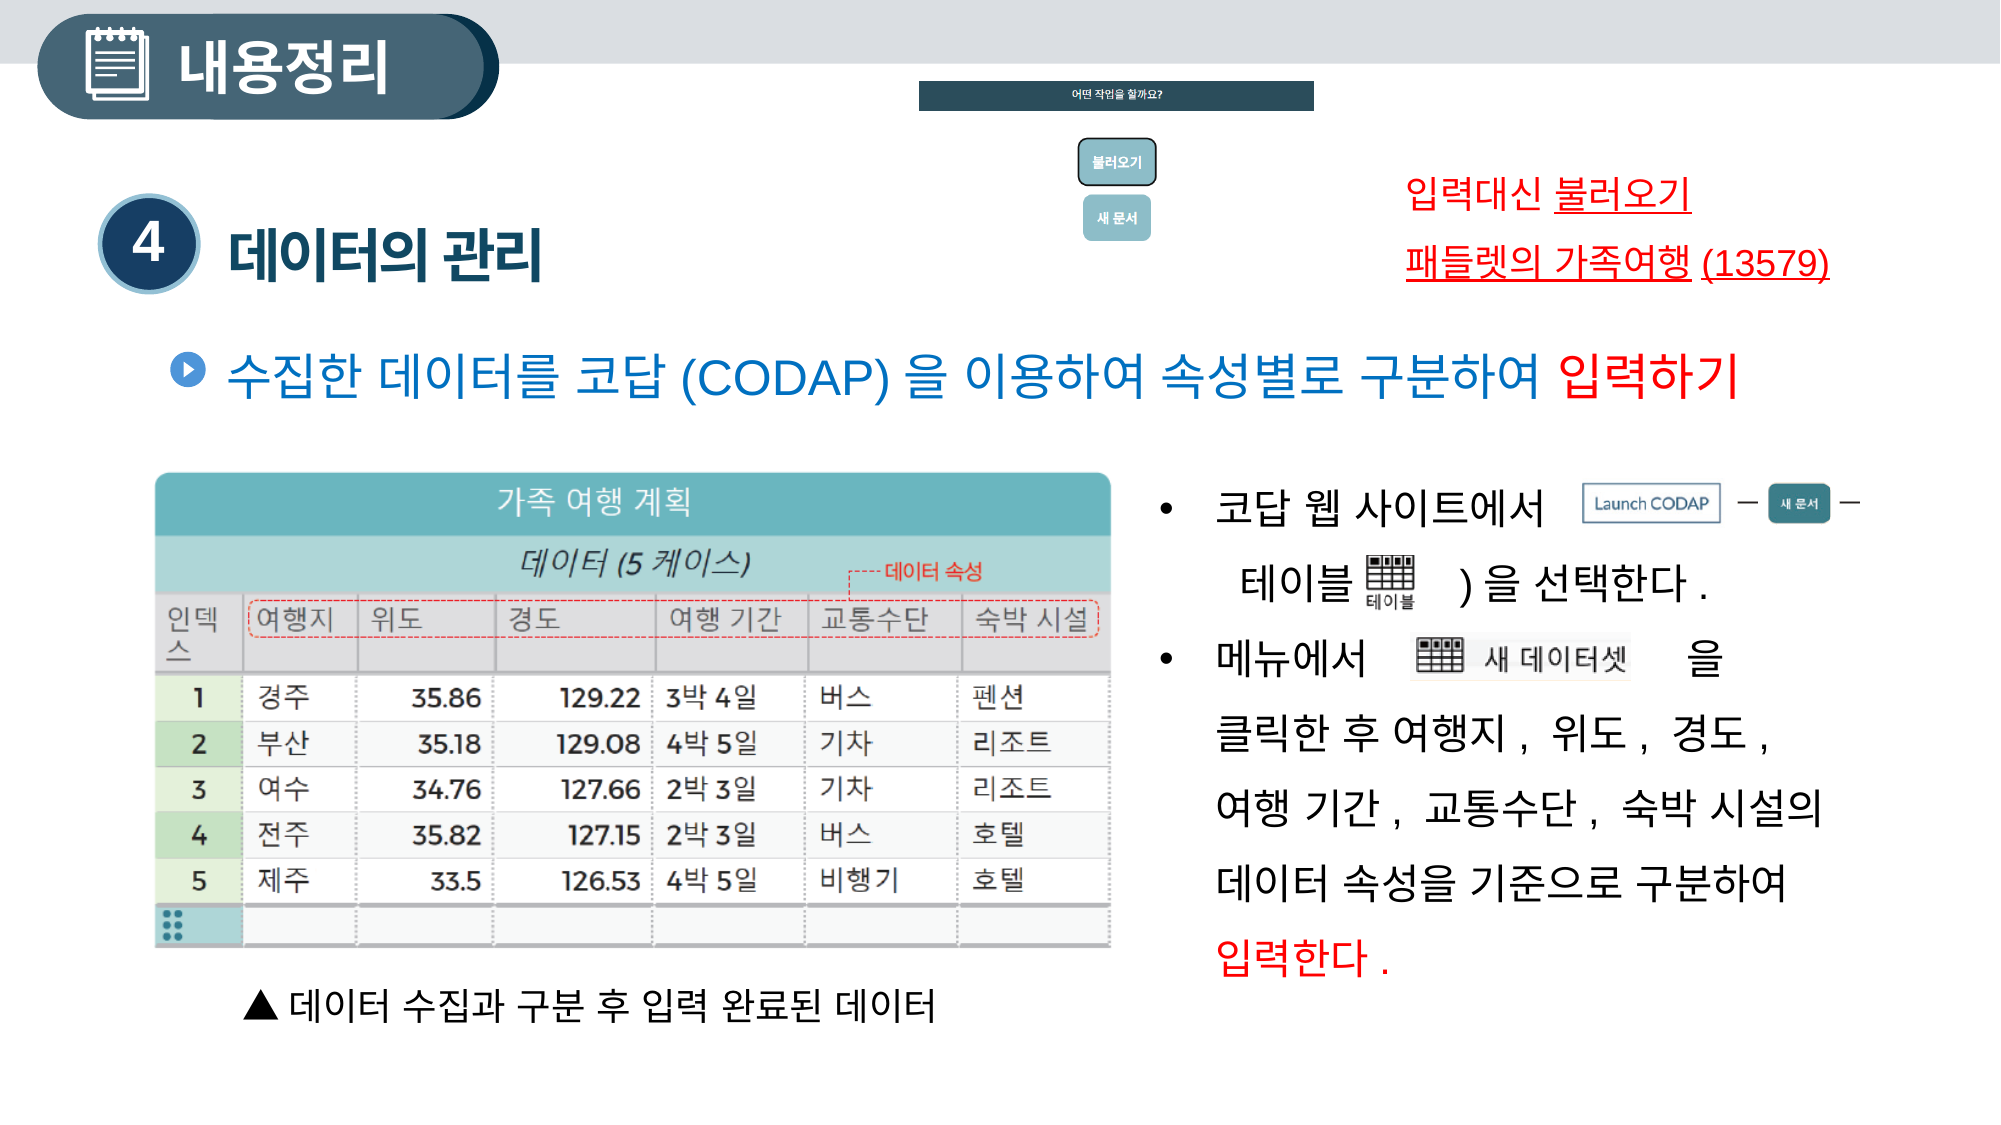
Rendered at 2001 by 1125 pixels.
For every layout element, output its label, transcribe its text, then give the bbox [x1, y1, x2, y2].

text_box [36, 13, 500, 120]
text_box ▲데이터 수집과 구분 후 입력 완료된 데이터 [227, 976, 1228, 1036]
text_box [0, 0, 2000, 65]
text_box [169, 351, 207, 388]
picture [141, 462, 1121, 954]
picture [1567, 466, 1864, 548]
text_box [85, 26, 150, 102]
text_box 입력대신 불러오기 패들렛의 가족여행(13579) [1391, 141, 1846, 291]
picture [1359, 541, 1631, 682]
text_box 데이터의 관리 [215, 199, 1505, 296]
text_box 4 [98, 194, 200, 294]
picture [918, 80, 1314, 267]
text_box 코답 웹 사이트에서 테이블( )을 선택한다. 메뉴에서 을 클릭한 후 여행지, 위도, 경도, 여행 기간, 교통수단, 숙박 시설의 데이터 속성을 기준으로 구분하여 입력한다. [1129, 447, 1881, 995]
text_box 수집한 데이터를 코답(CODAP)을 이용하여 속성별로 구분하여 입력하기 [211, 308, 1919, 413]
